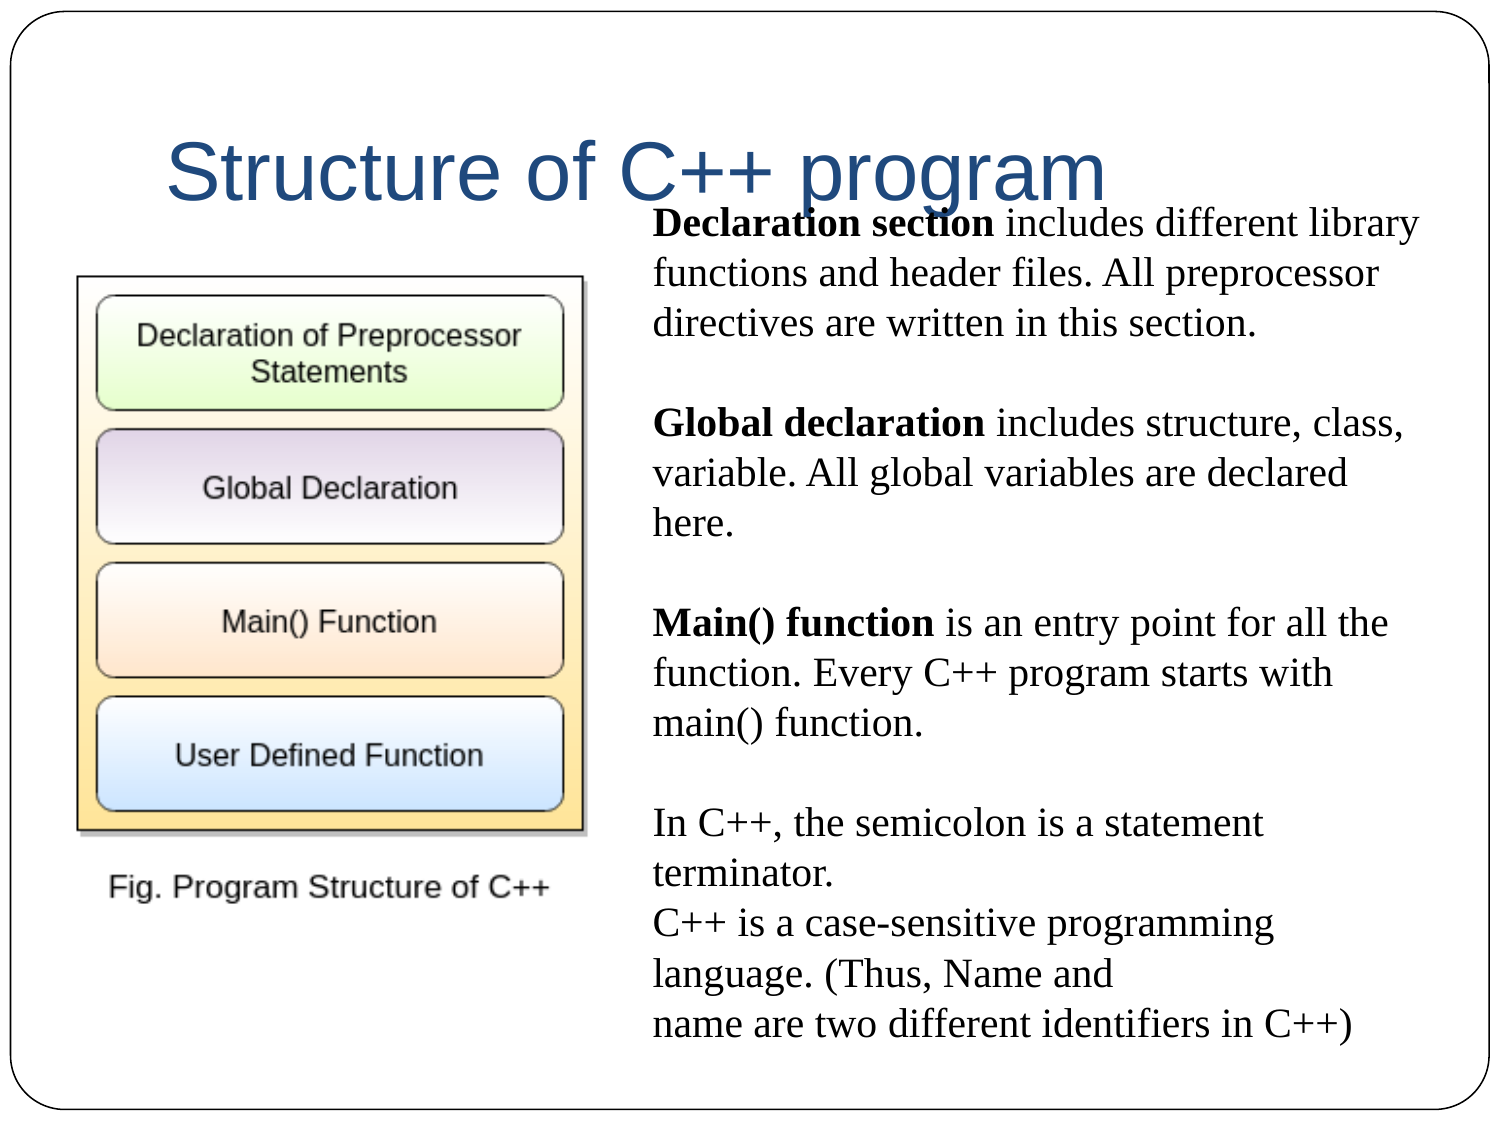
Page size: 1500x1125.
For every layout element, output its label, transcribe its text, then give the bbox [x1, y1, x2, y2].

text_box Declaration section includes different library functions and header files. All preprocessor directives are written in this section. Global declaration includes structure, class, variable. All global variables are declared here. Main() function is an entry point for all the function. Every C++ program starts with main() function. In C++, the semicolon is a statement terminator. C++ is a case-sensitive programming language. (Thus, Name and name are two different identifiers in C++) [637, 187, 1450, 1112]
title Structure of C++ program [150, 45, 1425, 233]
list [74, 274, 590, 926]
